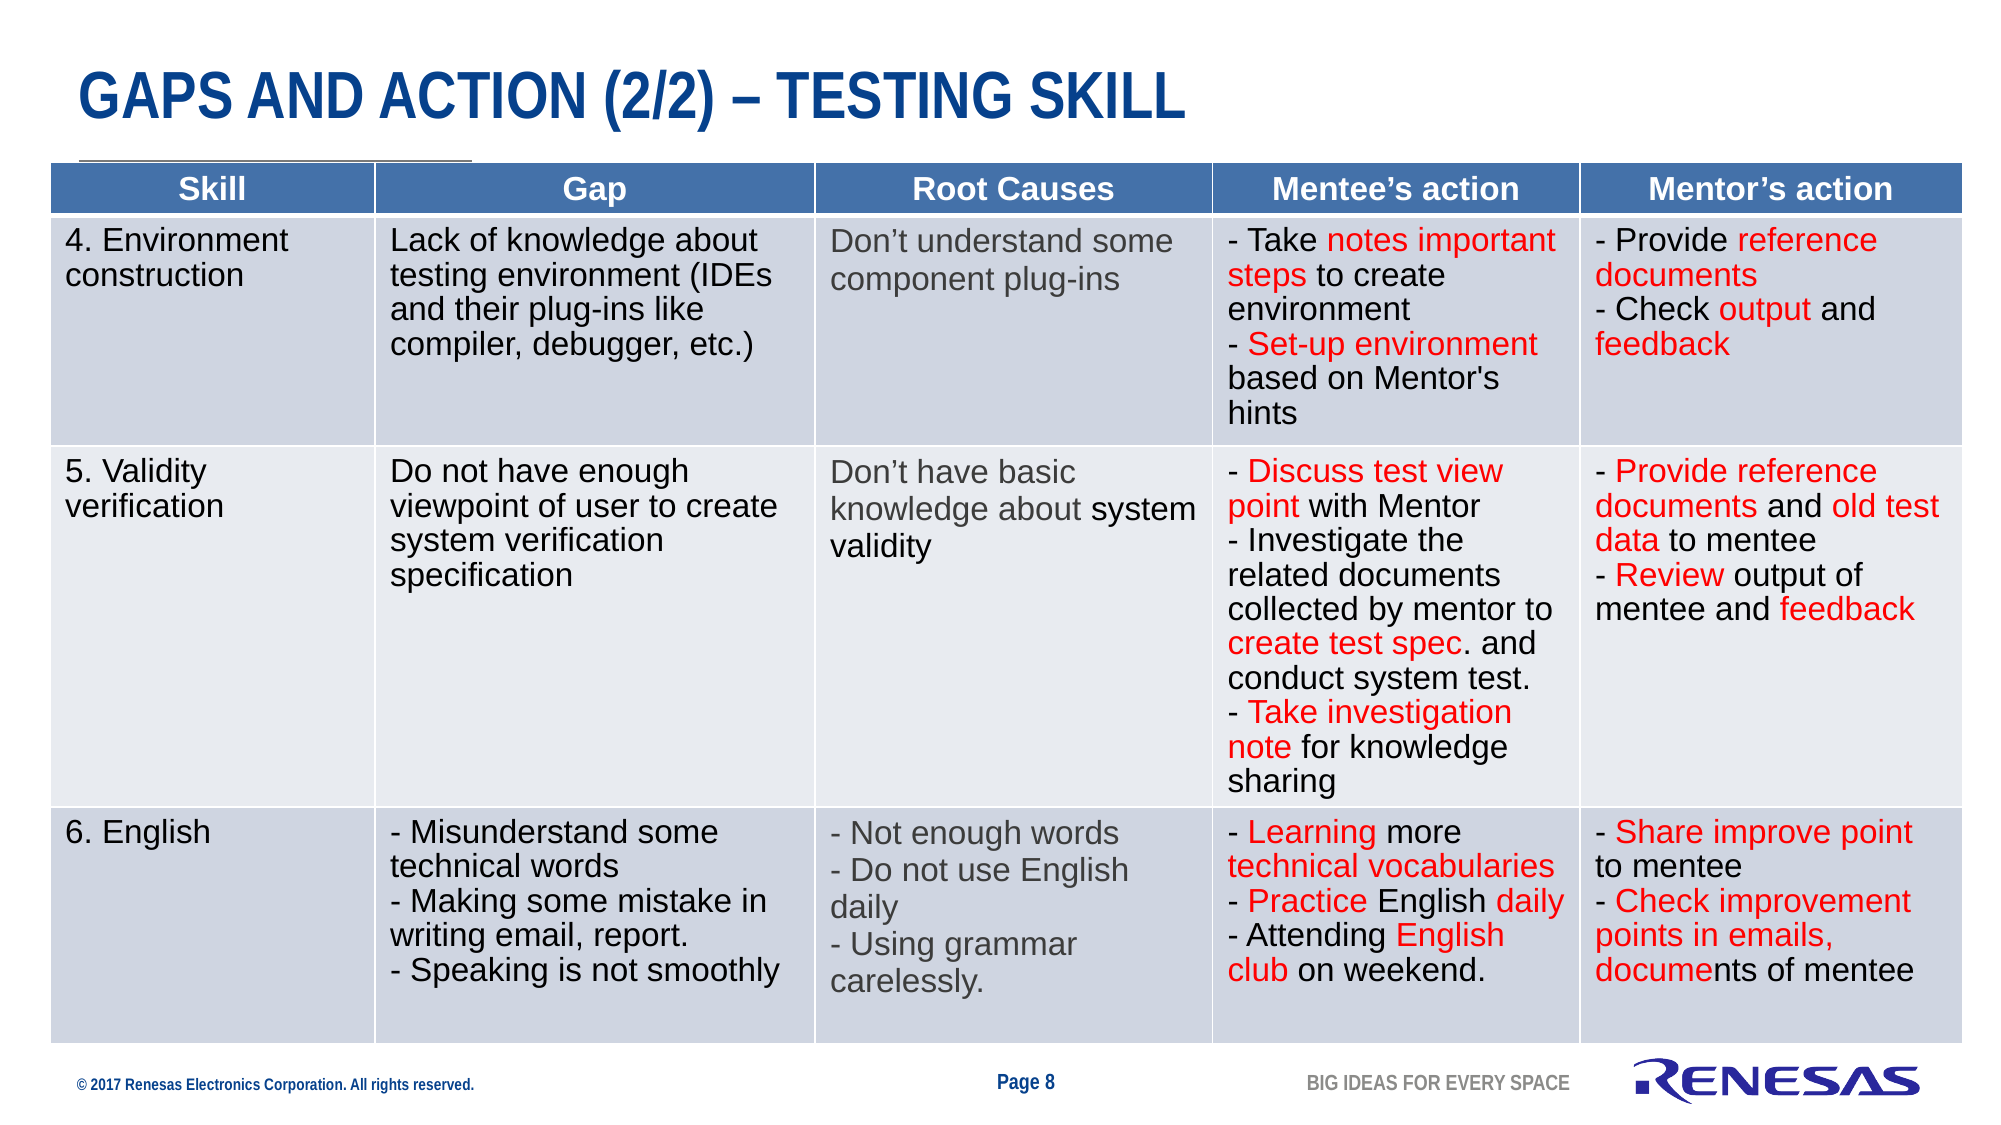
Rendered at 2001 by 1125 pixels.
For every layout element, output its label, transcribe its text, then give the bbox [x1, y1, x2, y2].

table_cell - Discuss test view point with Mentor - Investigate the related documents collected by mentor to create test spec. and conduct system test. - Take investigation note for knowledge sharing [1213, 447, 1579, 806]
table_cell Don’t have basic knowledge about system validity [816, 447, 1212, 806]
table_header Mentee’s action [1213, 163, 1579, 213]
table_cell 5. Validity verification [51, 447, 374, 806]
title Gaps and action (2/2) – testing skill [78, 60, 1555, 133]
slide_number Page 8 [944, 1067, 1056, 1095]
table_cell Don’t understand some component plug-ins [816, 218, 1212, 445]
table_cell - Take notes important steps to create environment - Set-up environment based on Mentor's hints [1213, 218, 1579, 445]
picture [1631, 1056, 1923, 1106]
table_cell - Provide reference documents and old test data to mentee - Review output of mentee and feedback [1581, 447, 1962, 806]
table_cell Do not have enough viewpoint of user to create system verification specification [376, 447, 814, 806]
table_cell 6. English [51, 808, 374, 1043]
table_cell - Share improve point to mentee - Check improvement points in emails, documents of mentee [1581, 808, 1962, 1043]
table_cell 4. Environment construction [51, 218, 374, 445]
table_cell Lack of knowledge about testing environment (IDEs and their plug-ins like compiler, debugger, etc.) [376, 218, 814, 445]
table_header Skill [51, 163, 374, 213]
table_header Gap [376, 163, 814, 213]
table_cell - Misunderstand some technical words - Making some mistake in writing email, report. - Speaking is not smoothly [376, 808, 814, 1043]
table_header Root Causes [816, 163, 1212, 213]
table_cell - Provide reference documents - Check output and feedback [1581, 218, 1962, 445]
table_cell - Learning more technical vocabularies - Practice English daily - Attending English club on weekend. [1213, 808, 1579, 1043]
table_header Mentor’s action [1581, 163, 1962, 213]
table_cell - Not enough words - Do not use English daily - Using grammar carelessly. [816, 808, 1212, 1043]
